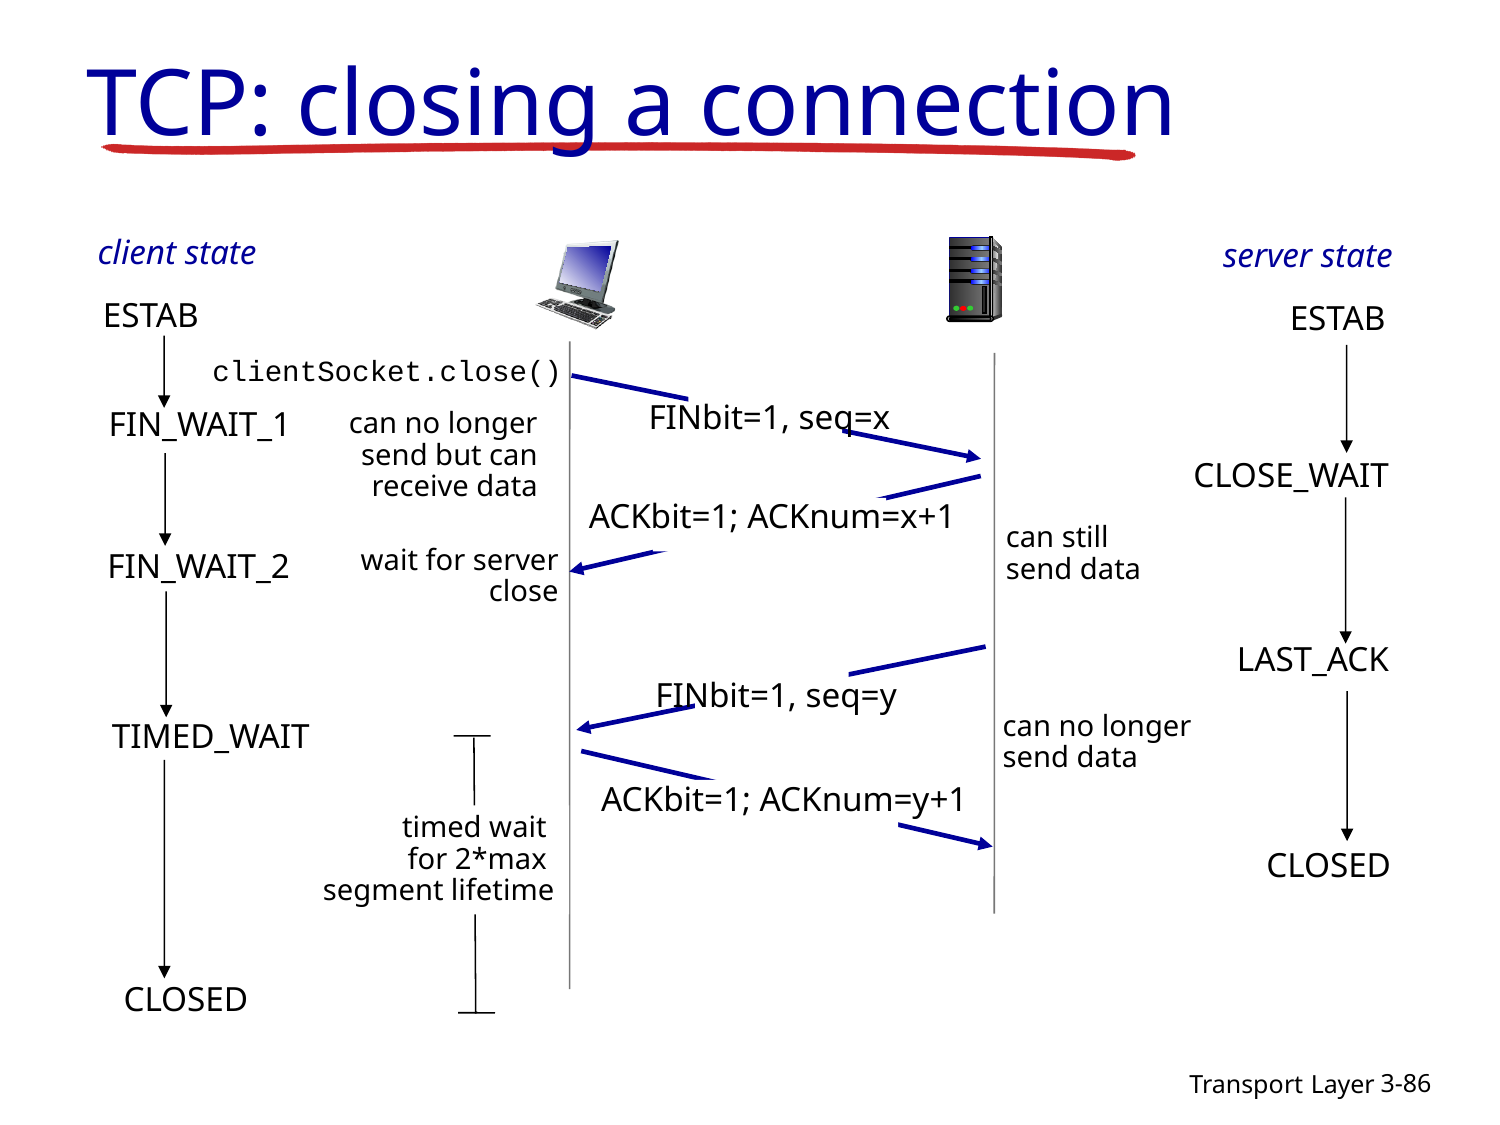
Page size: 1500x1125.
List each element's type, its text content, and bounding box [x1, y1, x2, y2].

text_box ESTAB [1275, 290, 1401, 343]
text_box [197, 344, 982, 512]
picture [97, 137, 1148, 167]
slide_number 3-86 [1365, 1059, 1477, 1106]
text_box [95, 591, 326, 763]
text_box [89, 459, 309, 594]
footer Transport Layer [914, 1056, 1391, 1105]
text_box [90, 335, 310, 451]
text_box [946, 236, 1003, 322]
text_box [575, 634, 986, 731]
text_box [1253, 690, 1405, 893]
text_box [987, 475, 1153, 500]
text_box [342, 514, 988, 617]
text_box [1176, 344, 1406, 497]
title TCP: closing a connection [71, 39, 1347, 159]
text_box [993, 497, 1405, 783]
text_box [514, 236, 621, 336]
text_box client state [82, 224, 272, 319]
text_box server state [1208, 227, 1408, 322]
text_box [581, 750, 993, 847]
text_box ESTAB [88, 287, 214, 336]
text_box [110, 735, 561, 1027]
